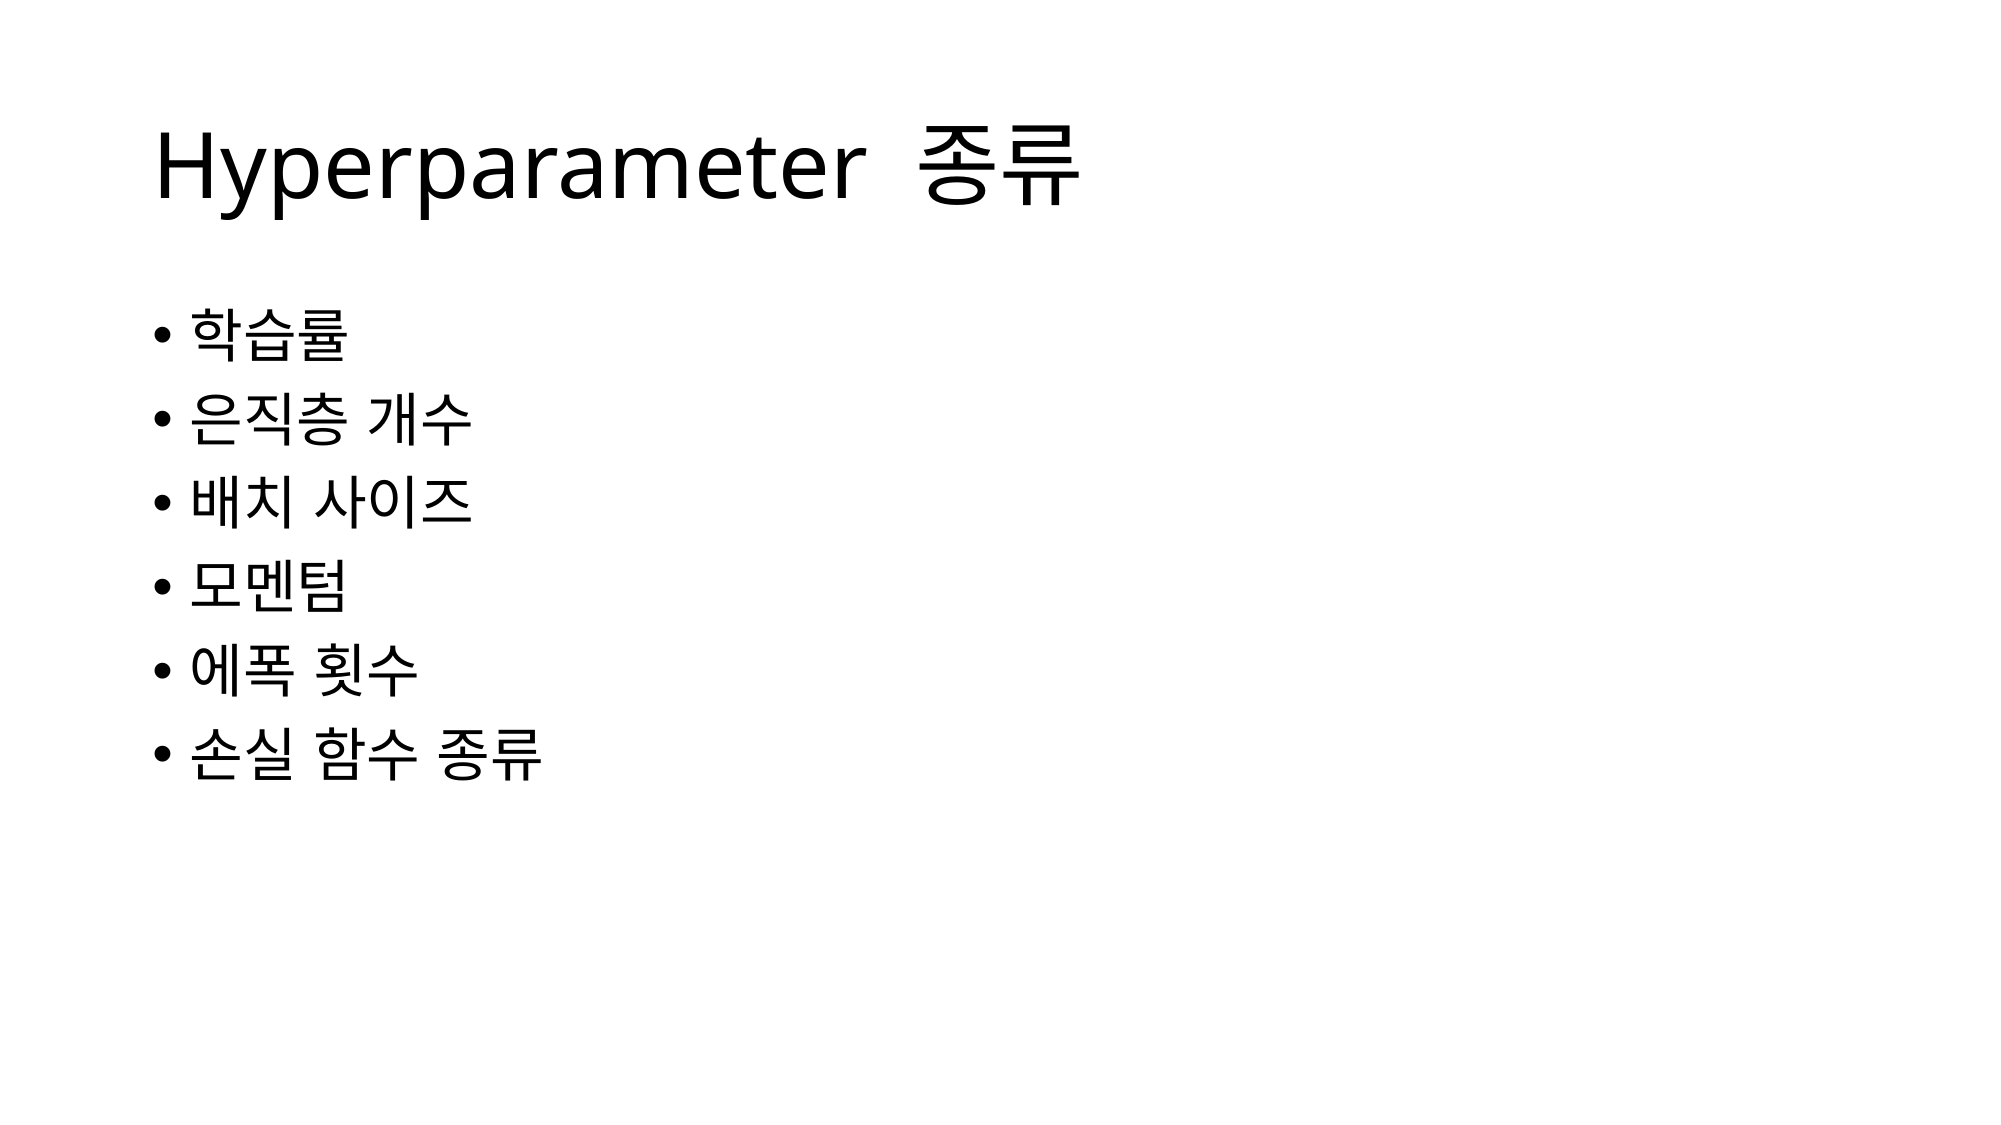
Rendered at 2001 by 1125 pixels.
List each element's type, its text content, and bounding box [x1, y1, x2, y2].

title Hyperparameter 종류 [137, 59, 1863, 278]
list 학습률 은직층 개수 배치 사이즈 모멘텀 에폭 횟수 손실 함수 종류 [137, 299, 1863, 1014]
